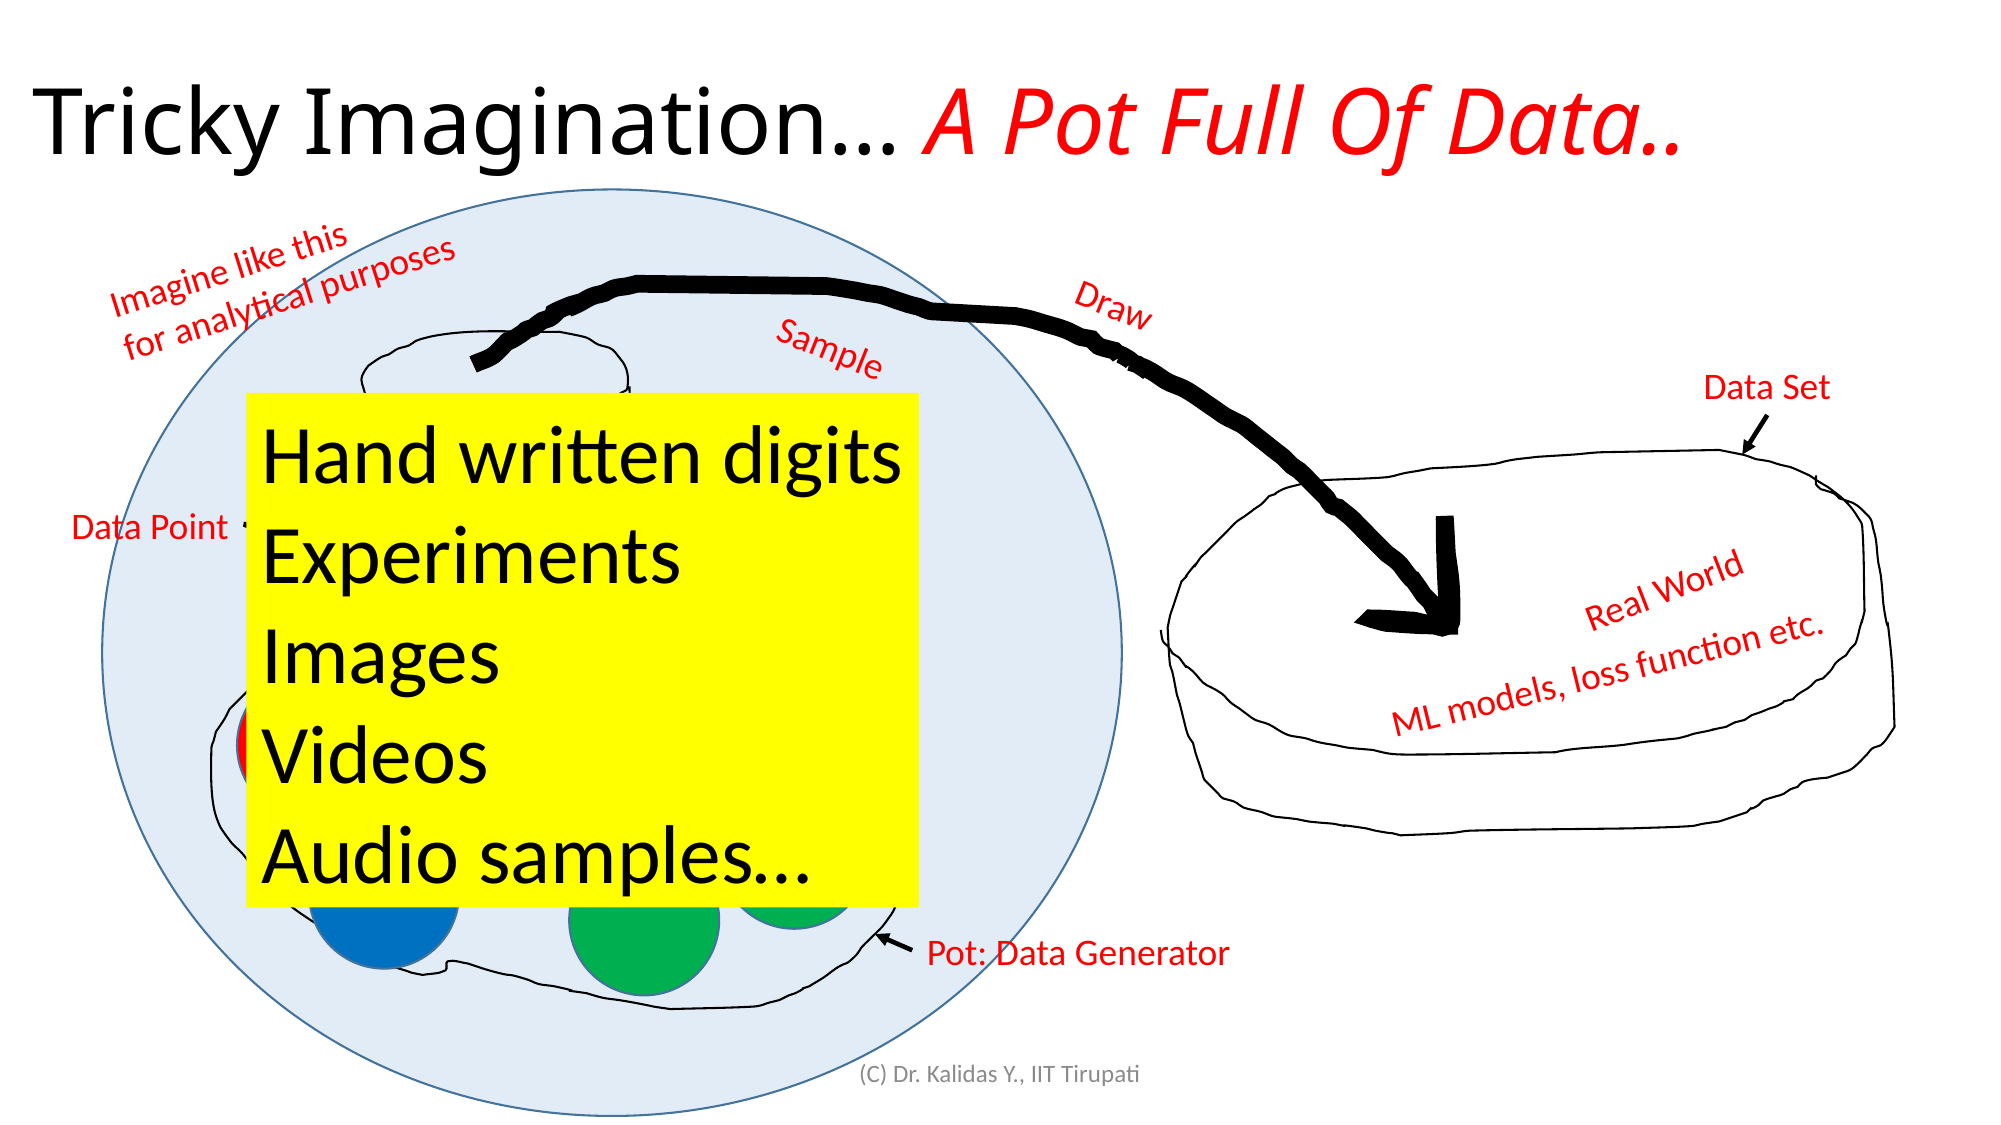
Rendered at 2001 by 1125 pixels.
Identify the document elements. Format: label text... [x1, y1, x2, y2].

text_box Data Set [1688, 355, 1846, 415]
text_box [210, 691, 246, 860]
text_box Real World [1561, 525, 1766, 646]
text_box [309, 908, 459, 970]
text_box [291, 908, 313, 923]
text_box Draw [1053, 255, 1178, 352]
text_box [1159, 448, 1896, 837]
text_box Hand written digits Experiments Images Videos Audio samples… [246, 392, 919, 908]
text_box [245, 524, 435, 611]
text_box Pot: Data Generator [912, 920, 1246, 981]
text_box Sample [755, 292, 910, 392]
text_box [1742, 415, 1768, 455]
text_box [740, 908, 848, 930]
text_box [1309, 562, 1453, 635]
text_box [874, 933, 911, 951]
footer (C) Dr. Kalidas Y., IIT Tirupati [662, 1042, 1338, 1103]
text_box Imagine like this for analytical purposes [87, 167, 477, 380]
title Tricky Imagination… A Pot Full Of Data.. [17, 15, 1743, 234]
text_box [879, 489, 1123, 947]
text_box [235, 707, 246, 783]
text_box [101, 528, 974, 1117]
text_box [131, 234, 958, 521]
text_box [245, 514, 405, 524]
text_box ML models, loss function etc. [1370, 585, 1844, 756]
text_box [360, 330, 561, 392]
text_box [472, 282, 1311, 564]
text_box [396, 908, 896, 1011]
text_box [568, 908, 721, 997]
text_box Data Point [56, 494, 244, 555]
